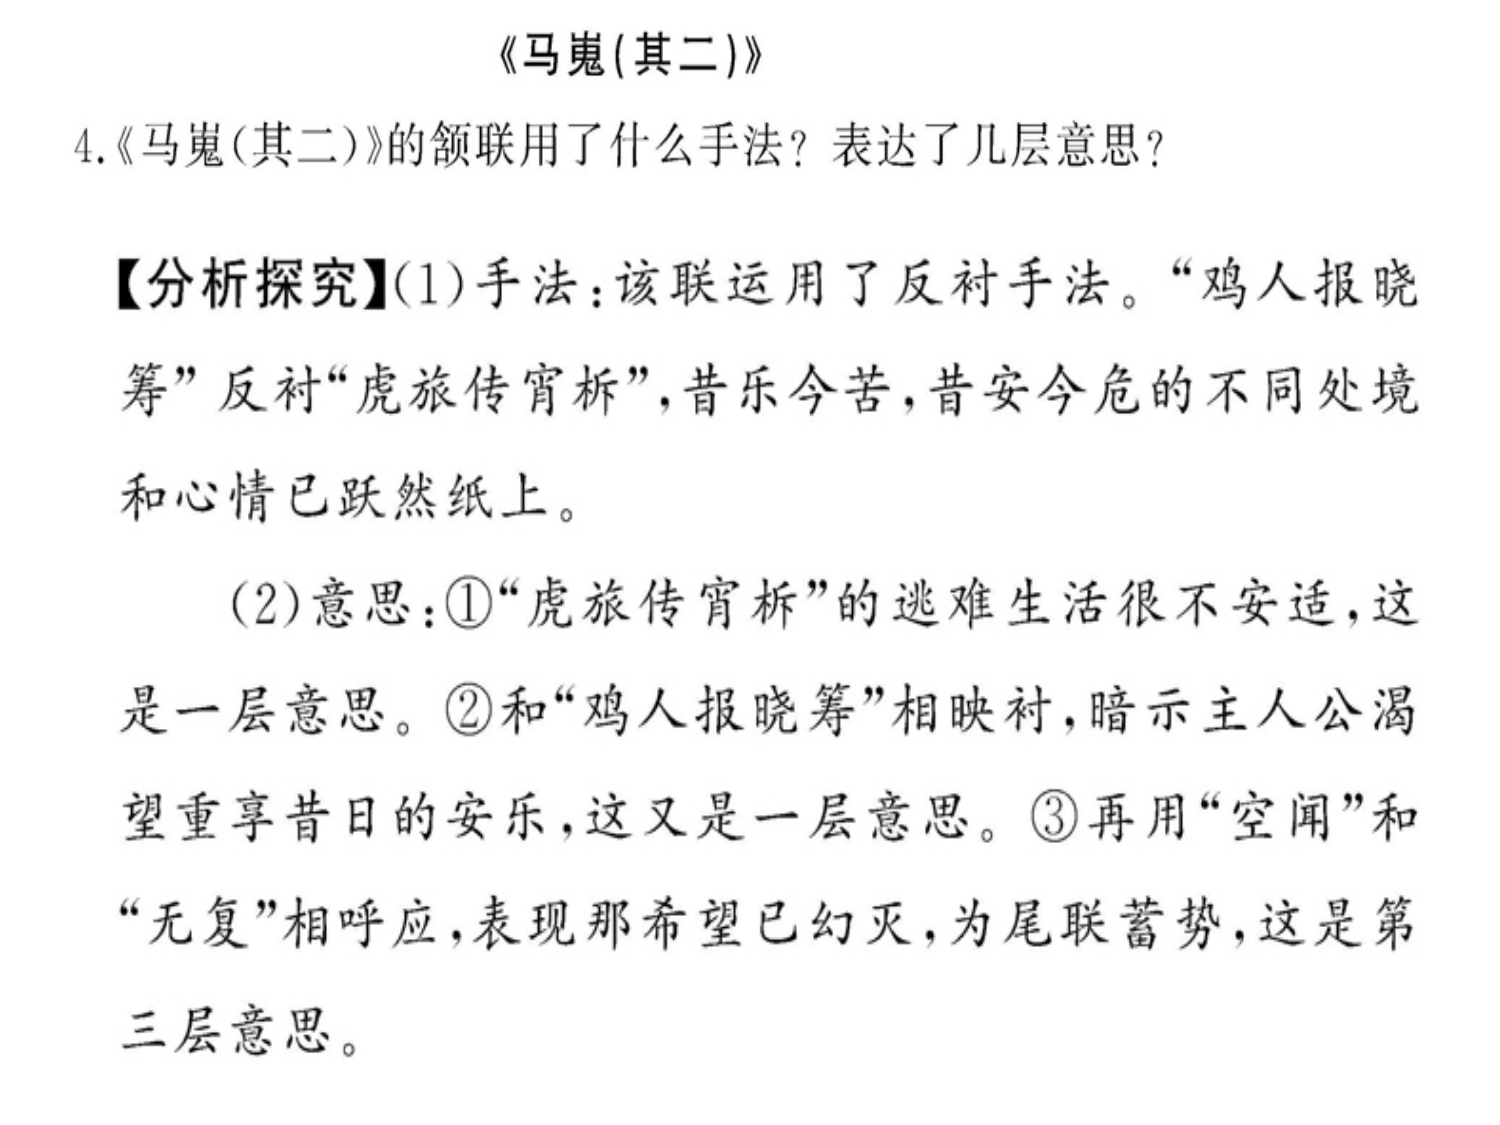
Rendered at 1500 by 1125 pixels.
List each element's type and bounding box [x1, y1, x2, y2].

picture [52, 219, 1436, 1085]
picture [64, 0, 1201, 188]
